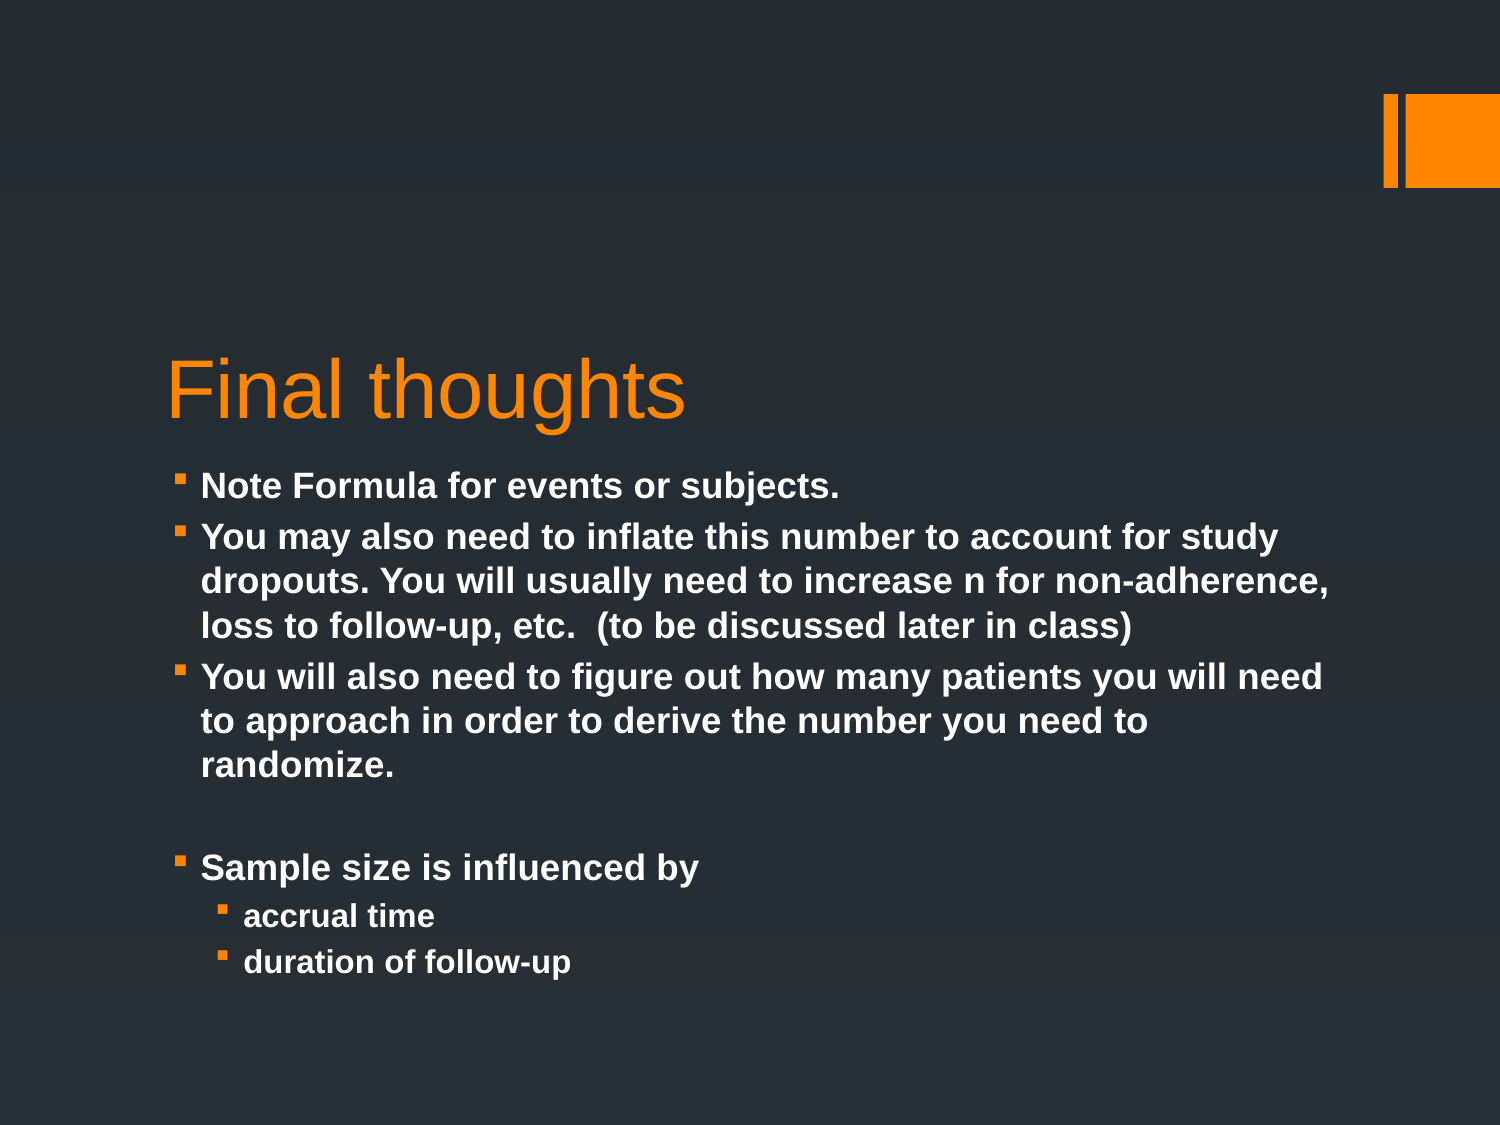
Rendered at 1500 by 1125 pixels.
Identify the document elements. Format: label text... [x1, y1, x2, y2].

list Note Formula for events or subjects. You may also need to inflate this number to account for study dropouts. You will usually need to increase n for non-adherence, loss to follow-up, etc. (to be discussed later in class) You will also need to figure out how many patients you will need to approach in order to derive the number you need to randomize. Sample size is influenced by accrual time duration of follow-up [150, 454, 1350, 1035]
title Final thoughts [150, 253, 1350, 443]
